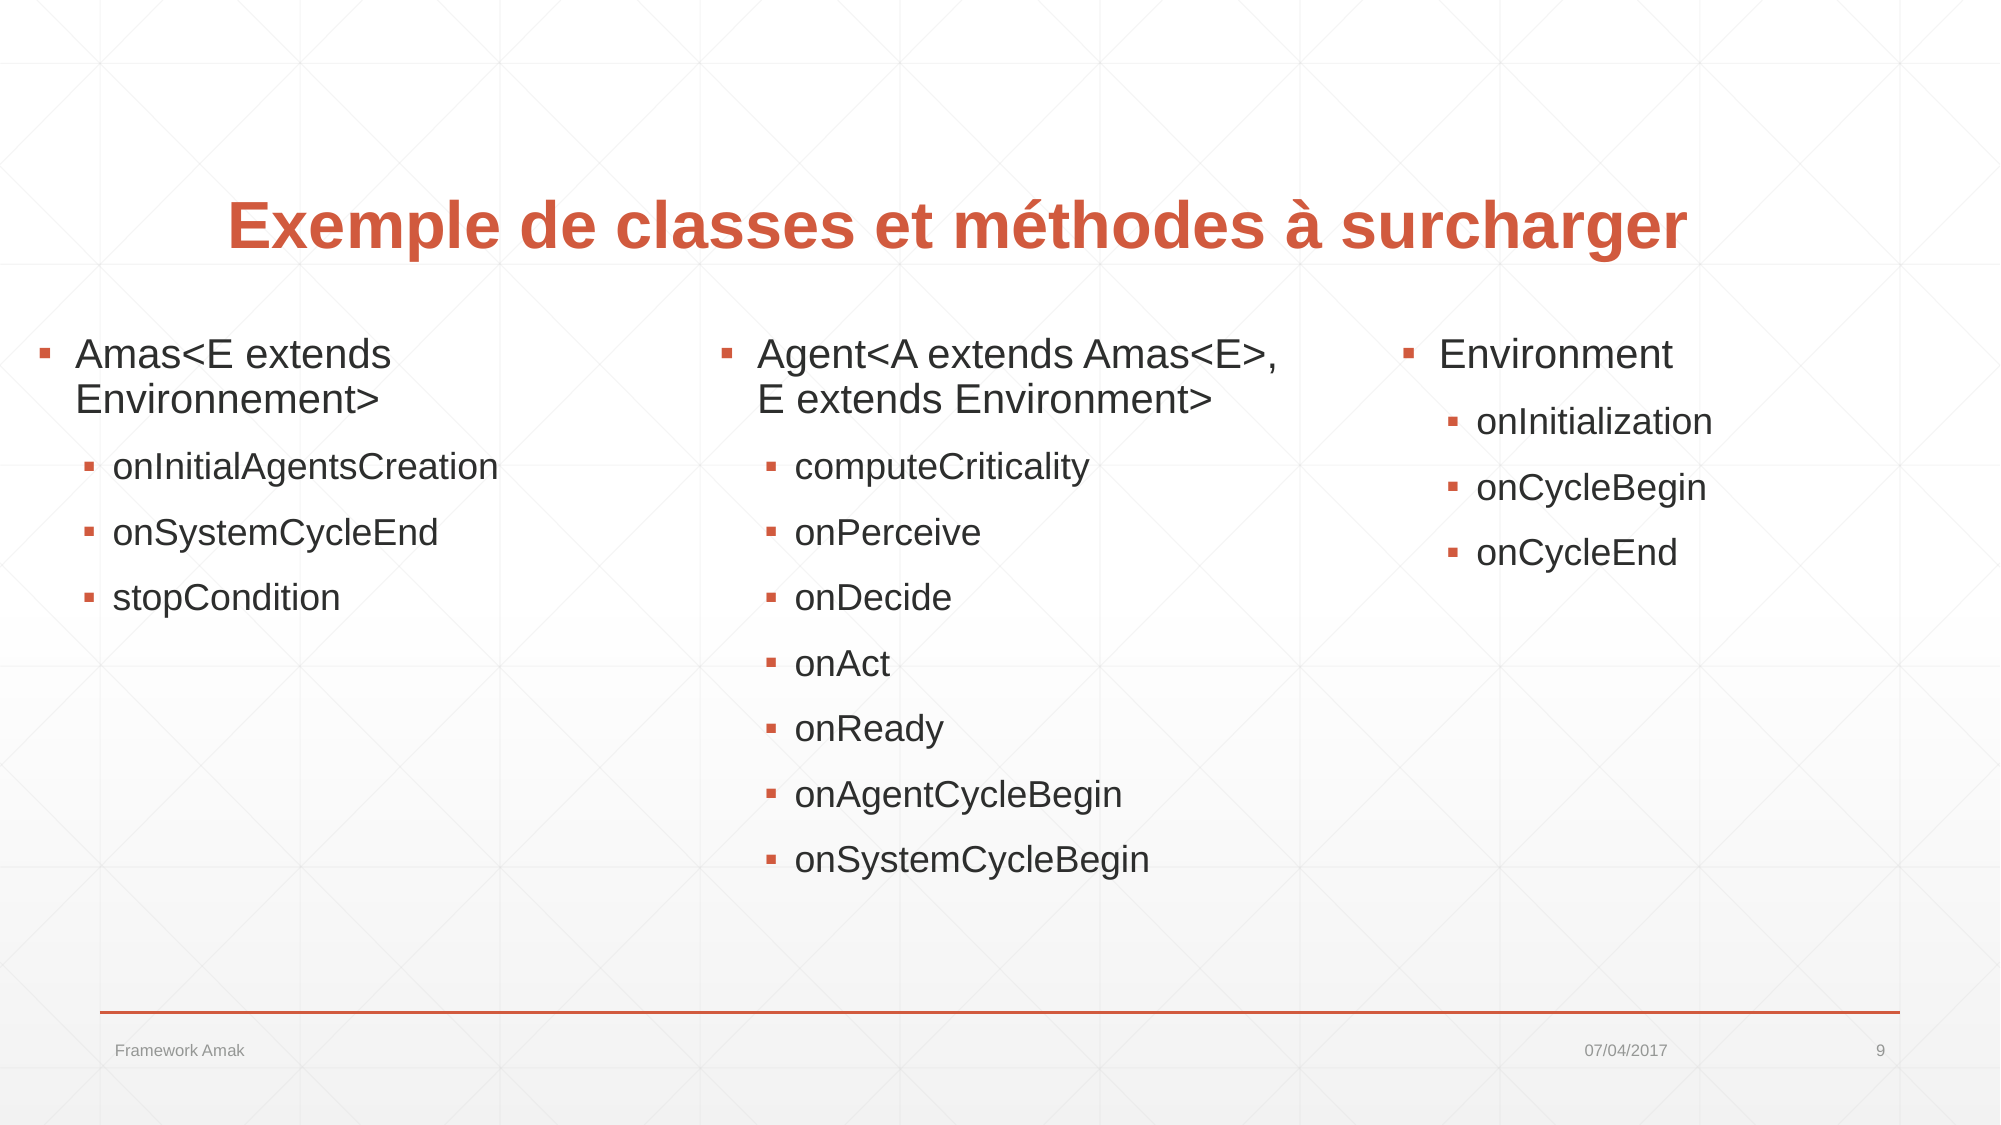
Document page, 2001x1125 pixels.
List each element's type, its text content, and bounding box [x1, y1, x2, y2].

list Environment onInitialization onCycleBegin onCycleEnd [1386, 324, 1978, 950]
slide_number 9 [1749, 1031, 1901, 1069]
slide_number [1524, 1031, 1684, 1069]
footer Framework Amak [99, 1031, 1106, 1069]
title Exemple de classes et méthodes à surcharger [212, 82, 1788, 271]
list Amas<E extends Environnement> onInitialAgentsCreation onSystemCycleEnd stopCondition [22, 324, 614, 950]
list Agent<A extends Amas<E>, E extends Environment> computeCriticality onPerceive onDecide onAct onReady onAgentCycleBegin onSystemCycleBegin [704, 324, 1296, 950]
